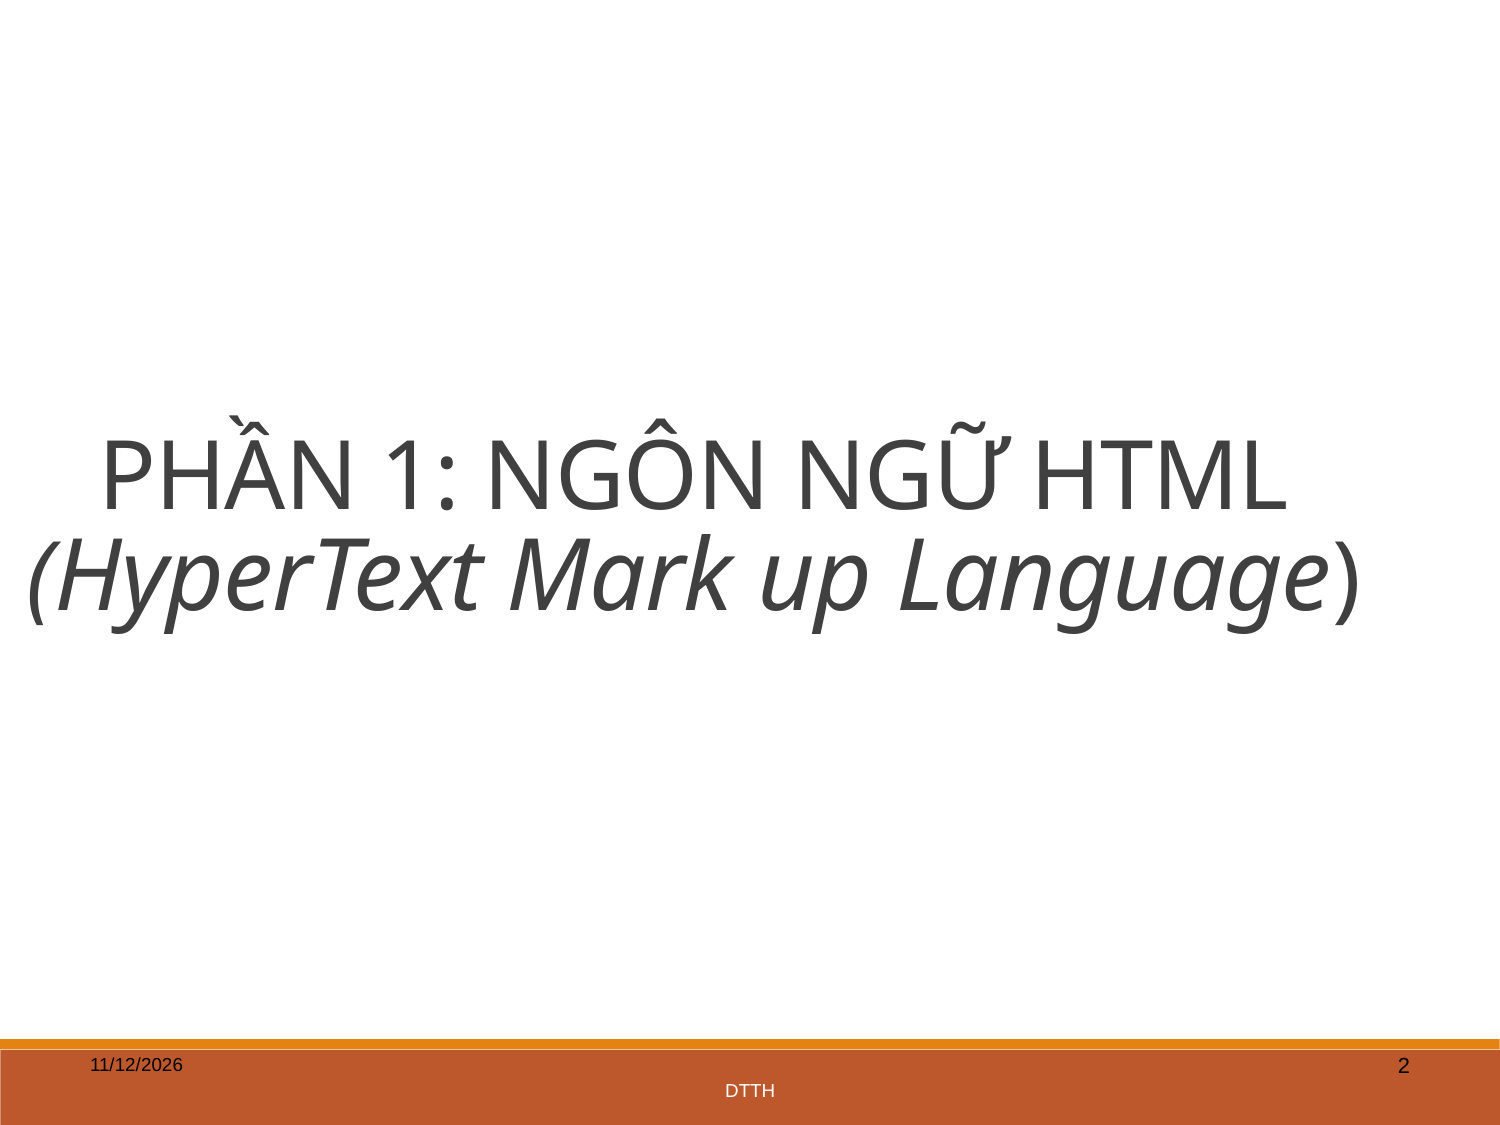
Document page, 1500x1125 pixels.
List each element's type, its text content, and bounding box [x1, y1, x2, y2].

title PHẦN 1: NGÔN NGỮ HTML (HyperText Mark up Language) [0, 412, 1388, 650]
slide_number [75, 1025, 425, 1104]
slide_number 2 [1074, 1026, 1425, 1105]
footer DTTH [453, 1059, 1047, 1120]
